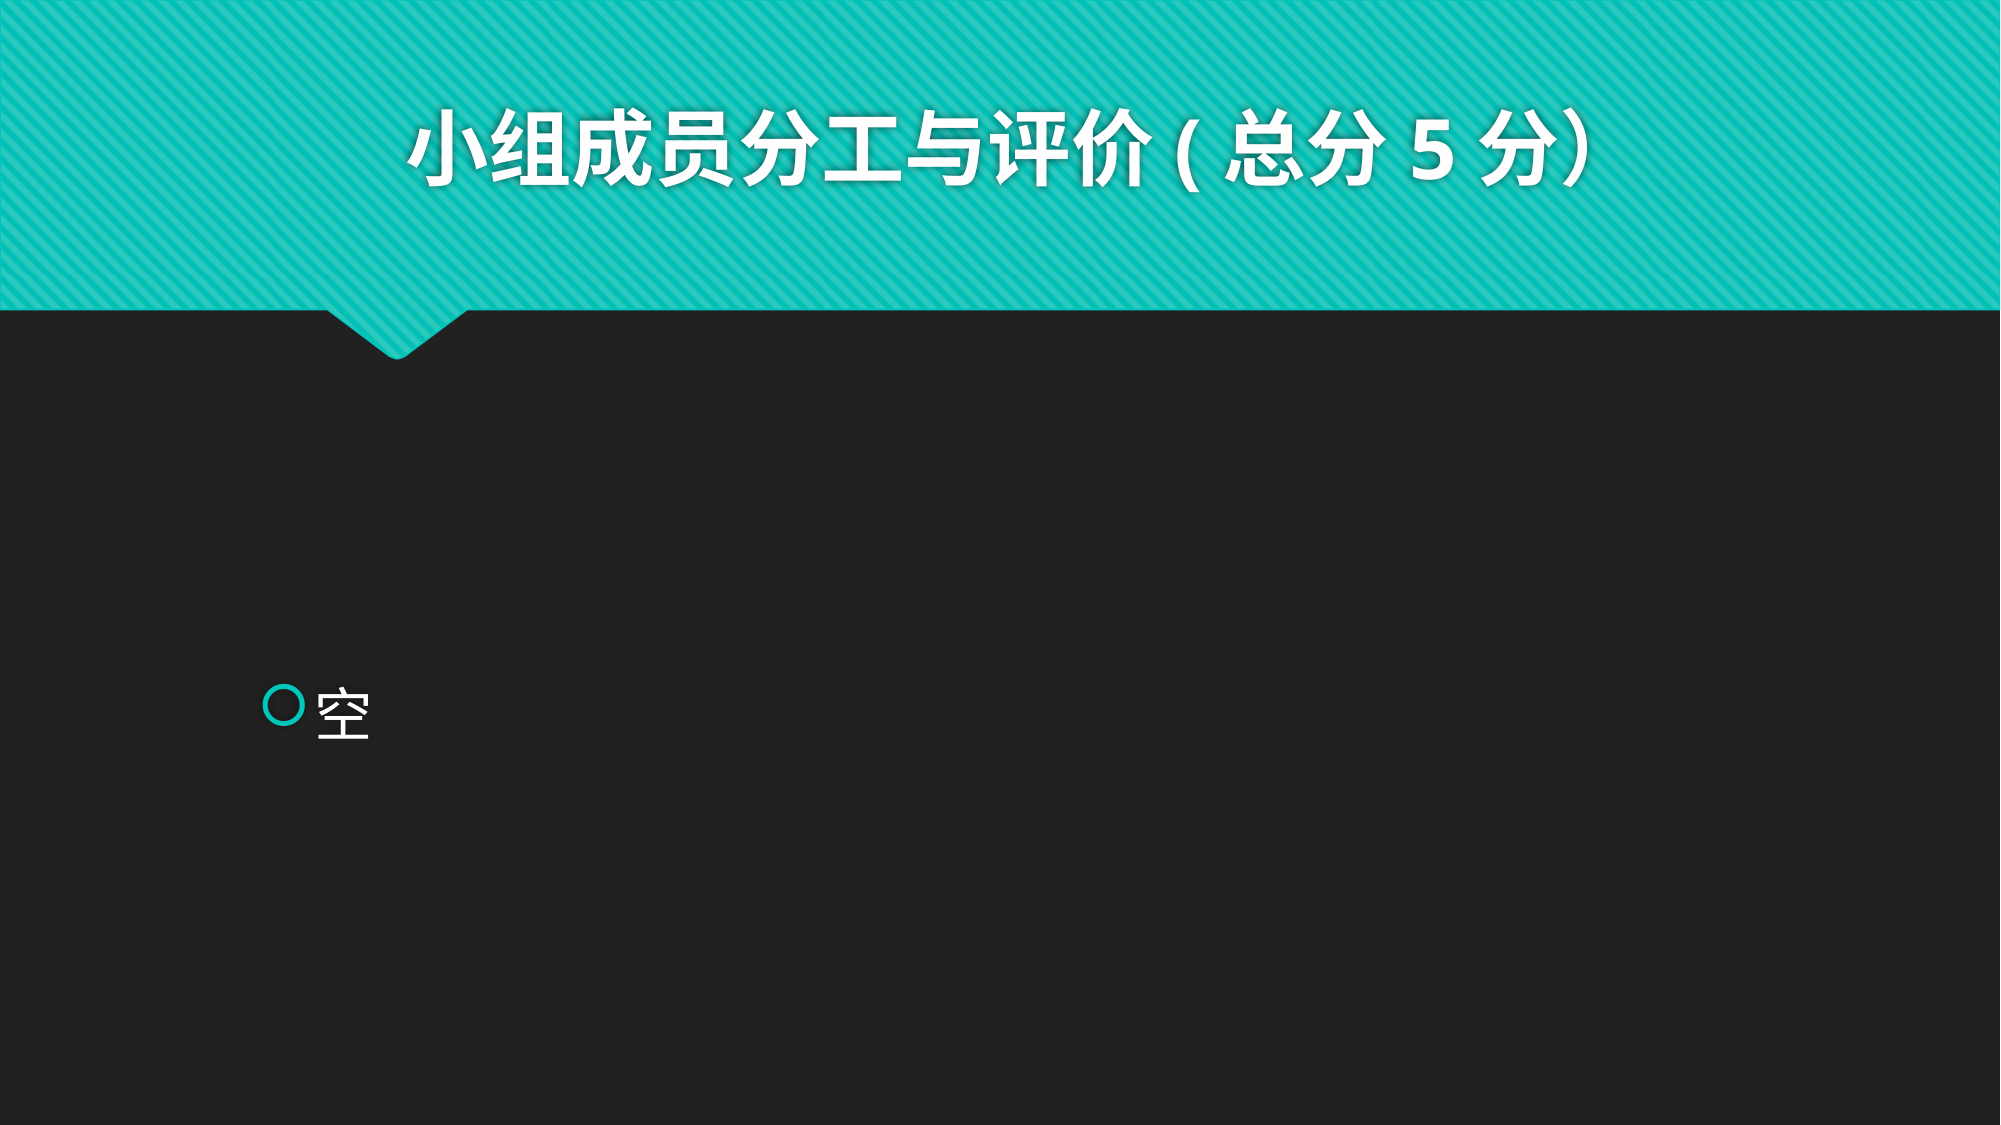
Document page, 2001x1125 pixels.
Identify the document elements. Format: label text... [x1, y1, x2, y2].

title 小组成员分工与评价(总分5分） [390, 44, 2000, 204]
list 空 [242, 414, 1685, 1012]
